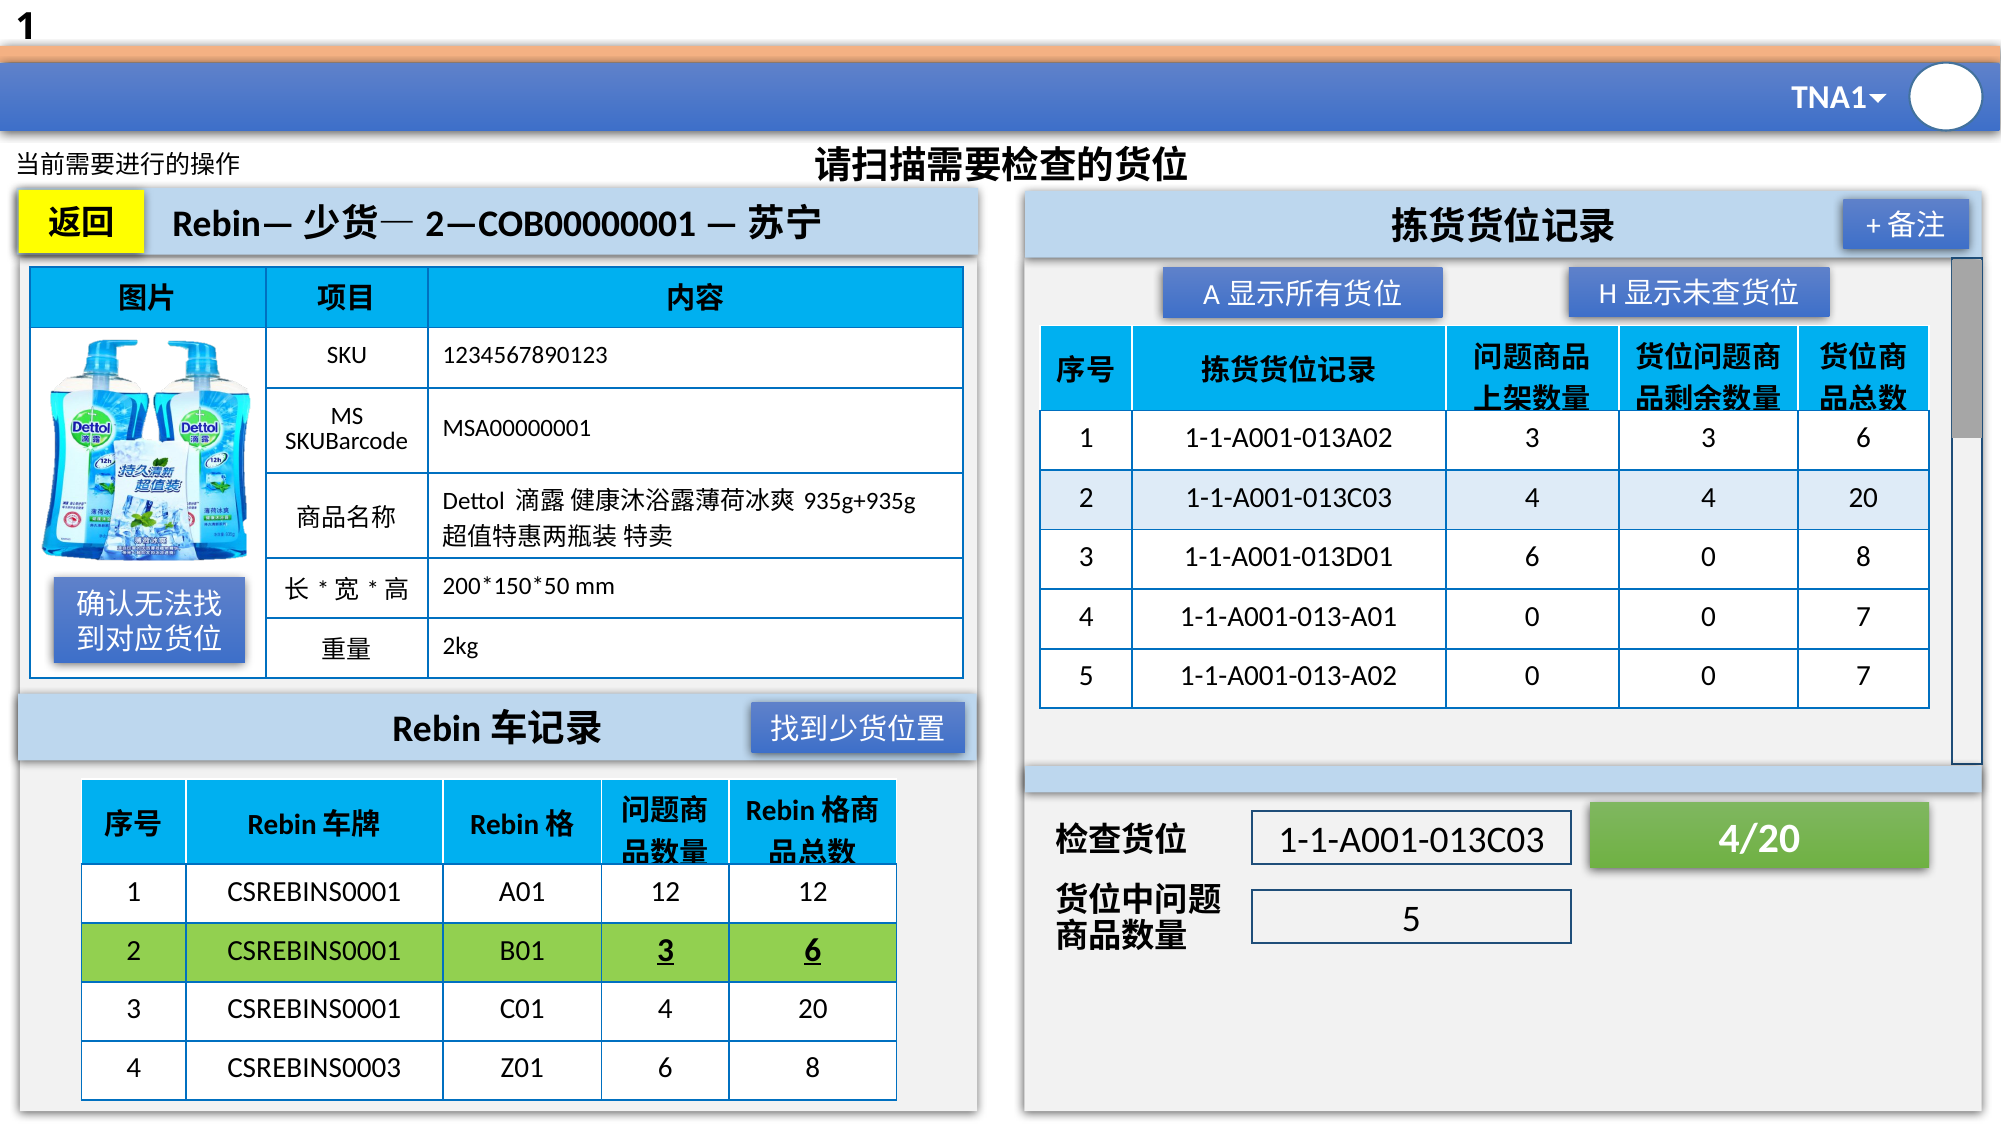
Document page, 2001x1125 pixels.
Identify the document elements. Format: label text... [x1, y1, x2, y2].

text_box Rebin—少货—2—COB00000001 —苏宁 [151, 195, 979, 255]
table_cell Z01 [444, 1042, 601, 1099]
table_cell CSREBINS0003 [187, 1042, 442, 1099]
table_cell 商品名称 [267, 474, 427, 557]
table_header 项目 [267, 268, 427, 327]
table_cell A01 [444, 865, 601, 922]
table_header 图片 [31, 268, 265, 327]
table_cell 长*宽*高 [267, 559, 427, 617]
table_cell 4 [602, 983, 728, 1040]
table_cell 200*150*50 mm [429, 559, 962, 617]
text_box 返回 [18, 195, 145, 253]
text_box [19, 264, 978, 690]
table_cell 3 [602, 924, 728, 981]
table_header 内容 [429, 268, 962, 327]
table_cell CSREBINS0001 [187, 865, 442, 922]
text_box [19, 769, 978, 1112]
table_cell CSREBINS0001 [187, 983, 442, 1040]
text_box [0, 133, 2000, 195]
table_cell MSA00000001 [429, 389, 962, 472]
table_cell B01 [444, 924, 601, 981]
table_cell [31, 328, 265, 677]
table_cell C01 [444, 983, 601, 1040]
table_cell 12 [602, 865, 728, 922]
table_cell 6 [730, 924, 896, 981]
table_header Rebin格 [444, 780, 601, 863]
table_header Rebin车牌 [187, 780, 442, 863]
table_cell 6 [602, 1042, 728, 1099]
table_cell 2 [82, 924, 185, 981]
table_cell 4 [82, 1042, 185, 1099]
picture [32, 328, 256, 566]
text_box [1024, 195, 1982, 1112]
text_box Rebin车记录 [18, 693, 977, 761]
title 1 [0, 0, 1726, 59]
text_box 确认无法找到对应货位 [53, 577, 245, 663]
table_cell 重量 [267, 619, 427, 677]
table_cell 3 [82, 983, 185, 1040]
table_cell 12 [730, 865, 896, 922]
table_cell 1 [82, 865, 185, 922]
table_cell CSREBINS0001 [187, 924, 442, 981]
table_header 问题商品数量 [602, 780, 728, 863]
table_cell 8 [730, 1042, 896, 1099]
table_cell MS SKUBarcode [267, 389, 427, 472]
text_box 找到少货位置 [751, 702, 965, 753]
table_cell 2kg [429, 619, 962, 677]
table_cell 20 [730, 983, 896, 1040]
table_cell Dettol 滴露 健康沐浴露薄荷冰爽935g+935g 超值特惠两瓶装 特卖 [429, 474, 962, 557]
table_header 序号 [82, 780, 185, 863]
table_cell 1234567890123 [429, 328, 962, 387]
table_cell SKU [267, 328, 427, 387]
table_header Rebin格商品总数 [730, 780, 896, 863]
